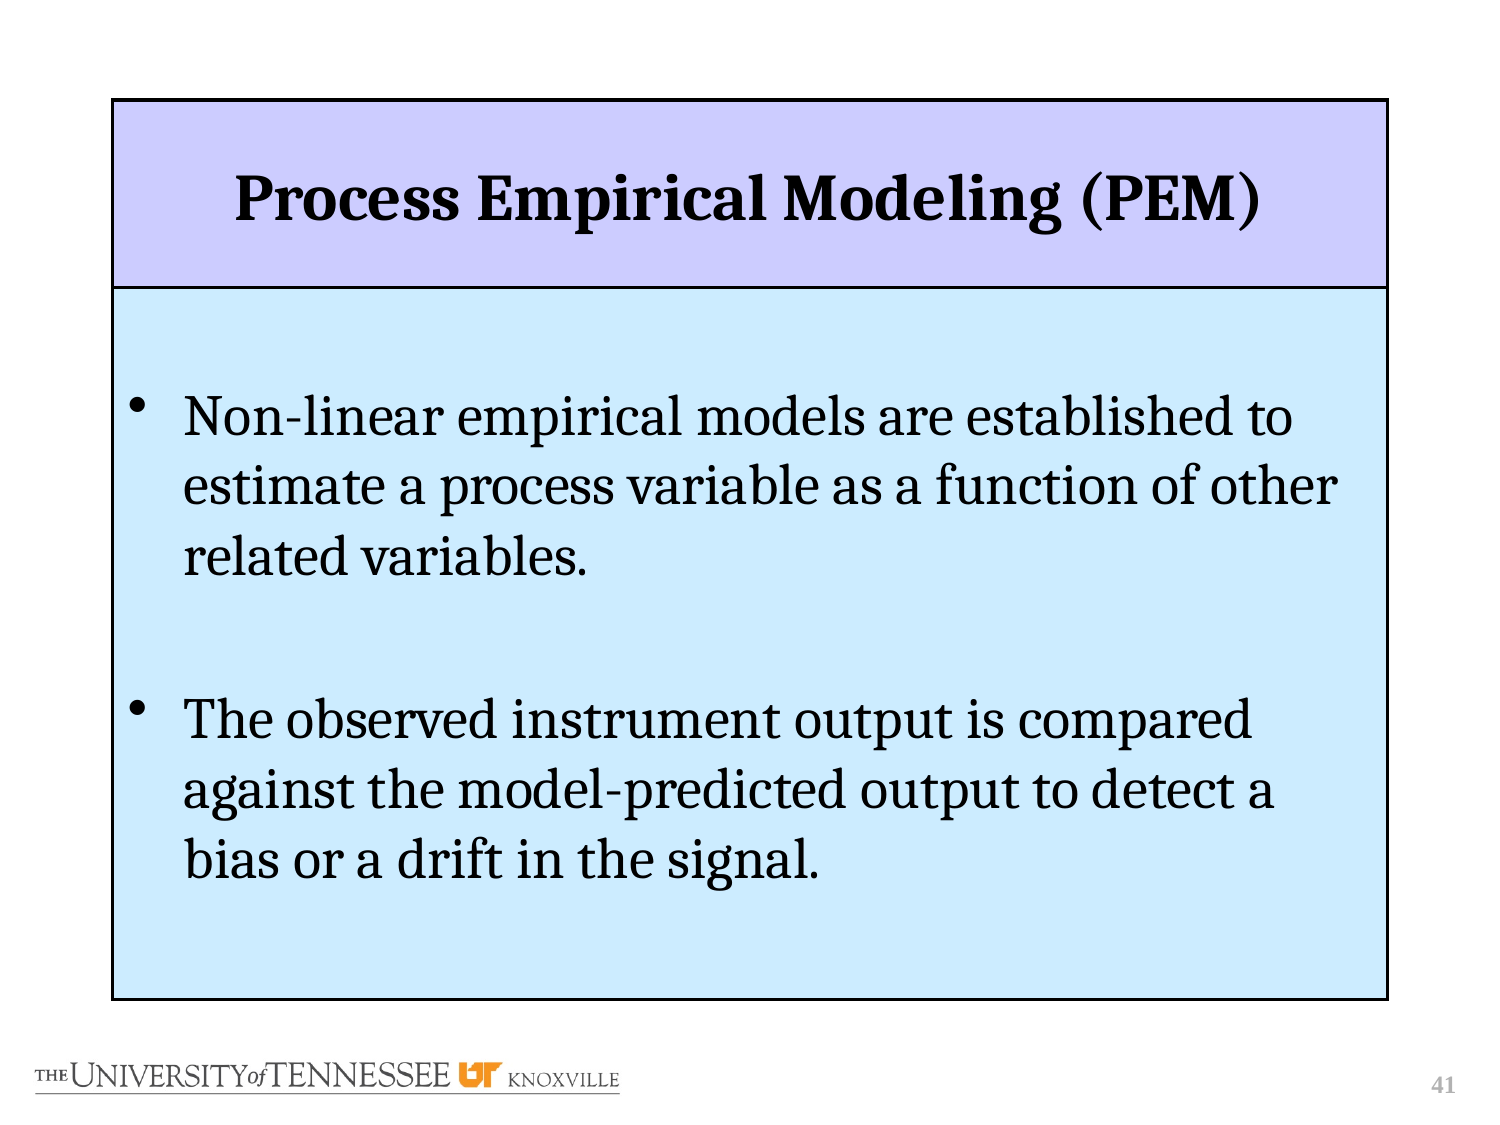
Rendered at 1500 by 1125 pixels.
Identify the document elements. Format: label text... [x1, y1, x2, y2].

picture [0, 1036, 653, 1125]
list Non-linear empirical models are established to estimate a process variable as a function of other related variables. The observed instrument output is compared against the model-predicted output to detect a bias or a drift in the signal. [111, 286, 1389, 1001]
title Process Empirical Modeling (PEM) [111, 98, 1389, 286]
slide_number 41 [1387, 1042, 1500, 1125]
